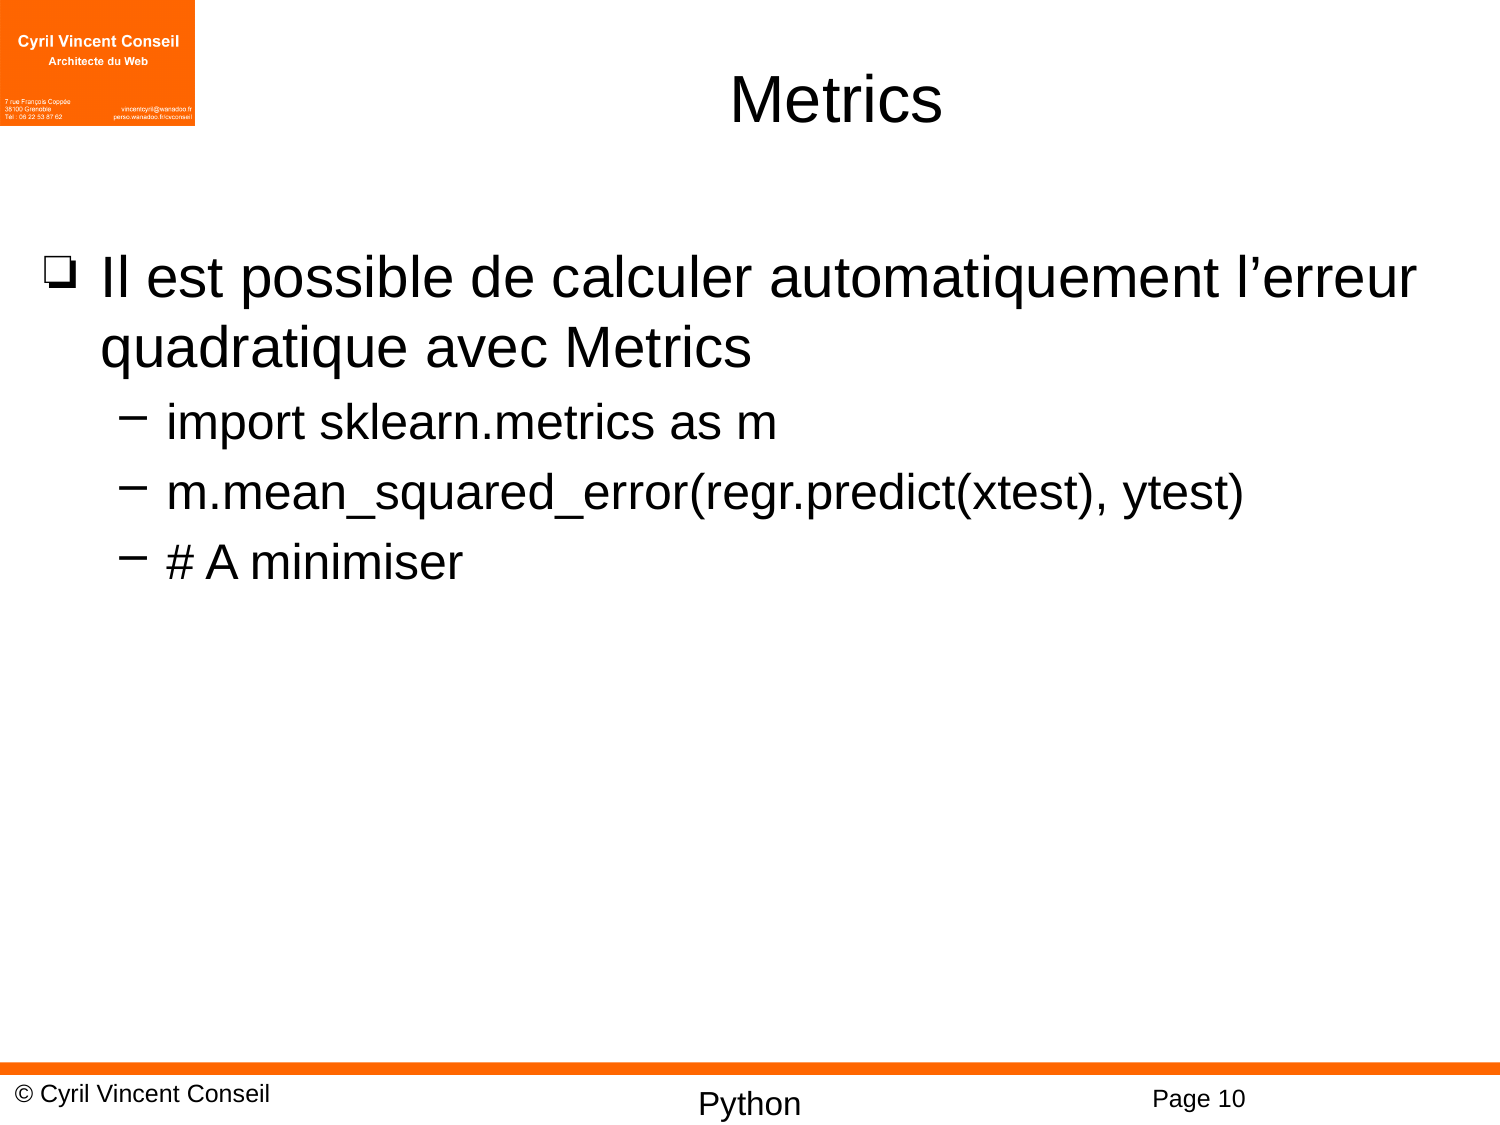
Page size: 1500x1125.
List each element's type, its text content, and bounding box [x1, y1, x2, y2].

list Il est possible de calculer automatiquement l’erreur quadratique avec Metrics import sklearn.metrics as m m.mean_squared_error(regr.predict(xtest), ytest) # A minimiser [29, 231, 1468, 1059]
picture [0, 0, 195, 126]
title Metrics [194, 2, 1480, 190]
